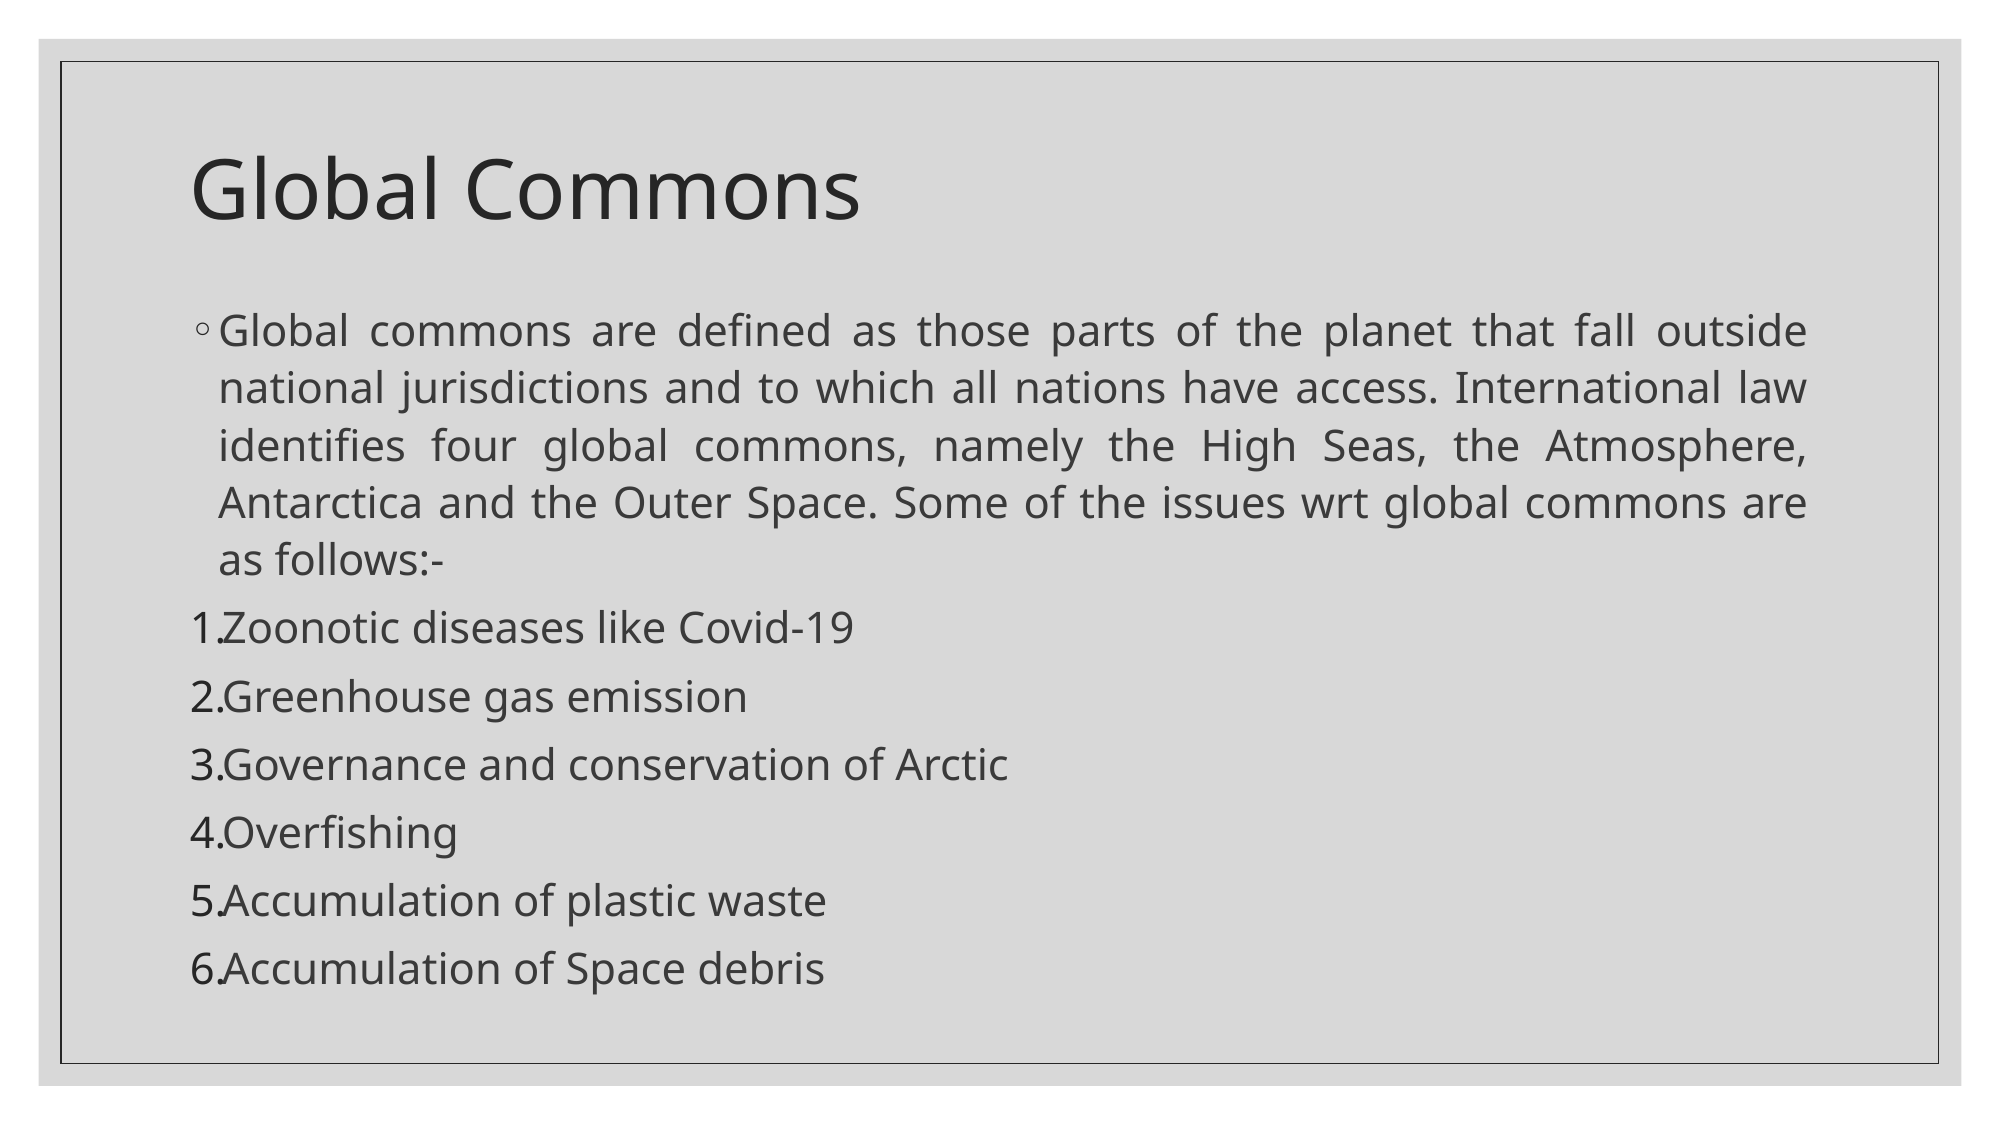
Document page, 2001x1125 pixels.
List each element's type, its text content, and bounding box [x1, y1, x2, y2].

list Global commons are defined as those parts of the planet that fall outside national jurisdictions and to which all nations have access. International law identifies four global commons, namely the High Seas, the Atmosphere, Antarctica and the Outer Space. Some of the issues wrt global commons are as follows:- Zoonotic diseases like Covid-19 Greenhouse gas emission Governance and conservation of Arctic Overfishing Accumulation of plastic waste Accumulation of Space debris [174, 290, 1825, 1002]
title Global Commons [174, 105, 1825, 281]
